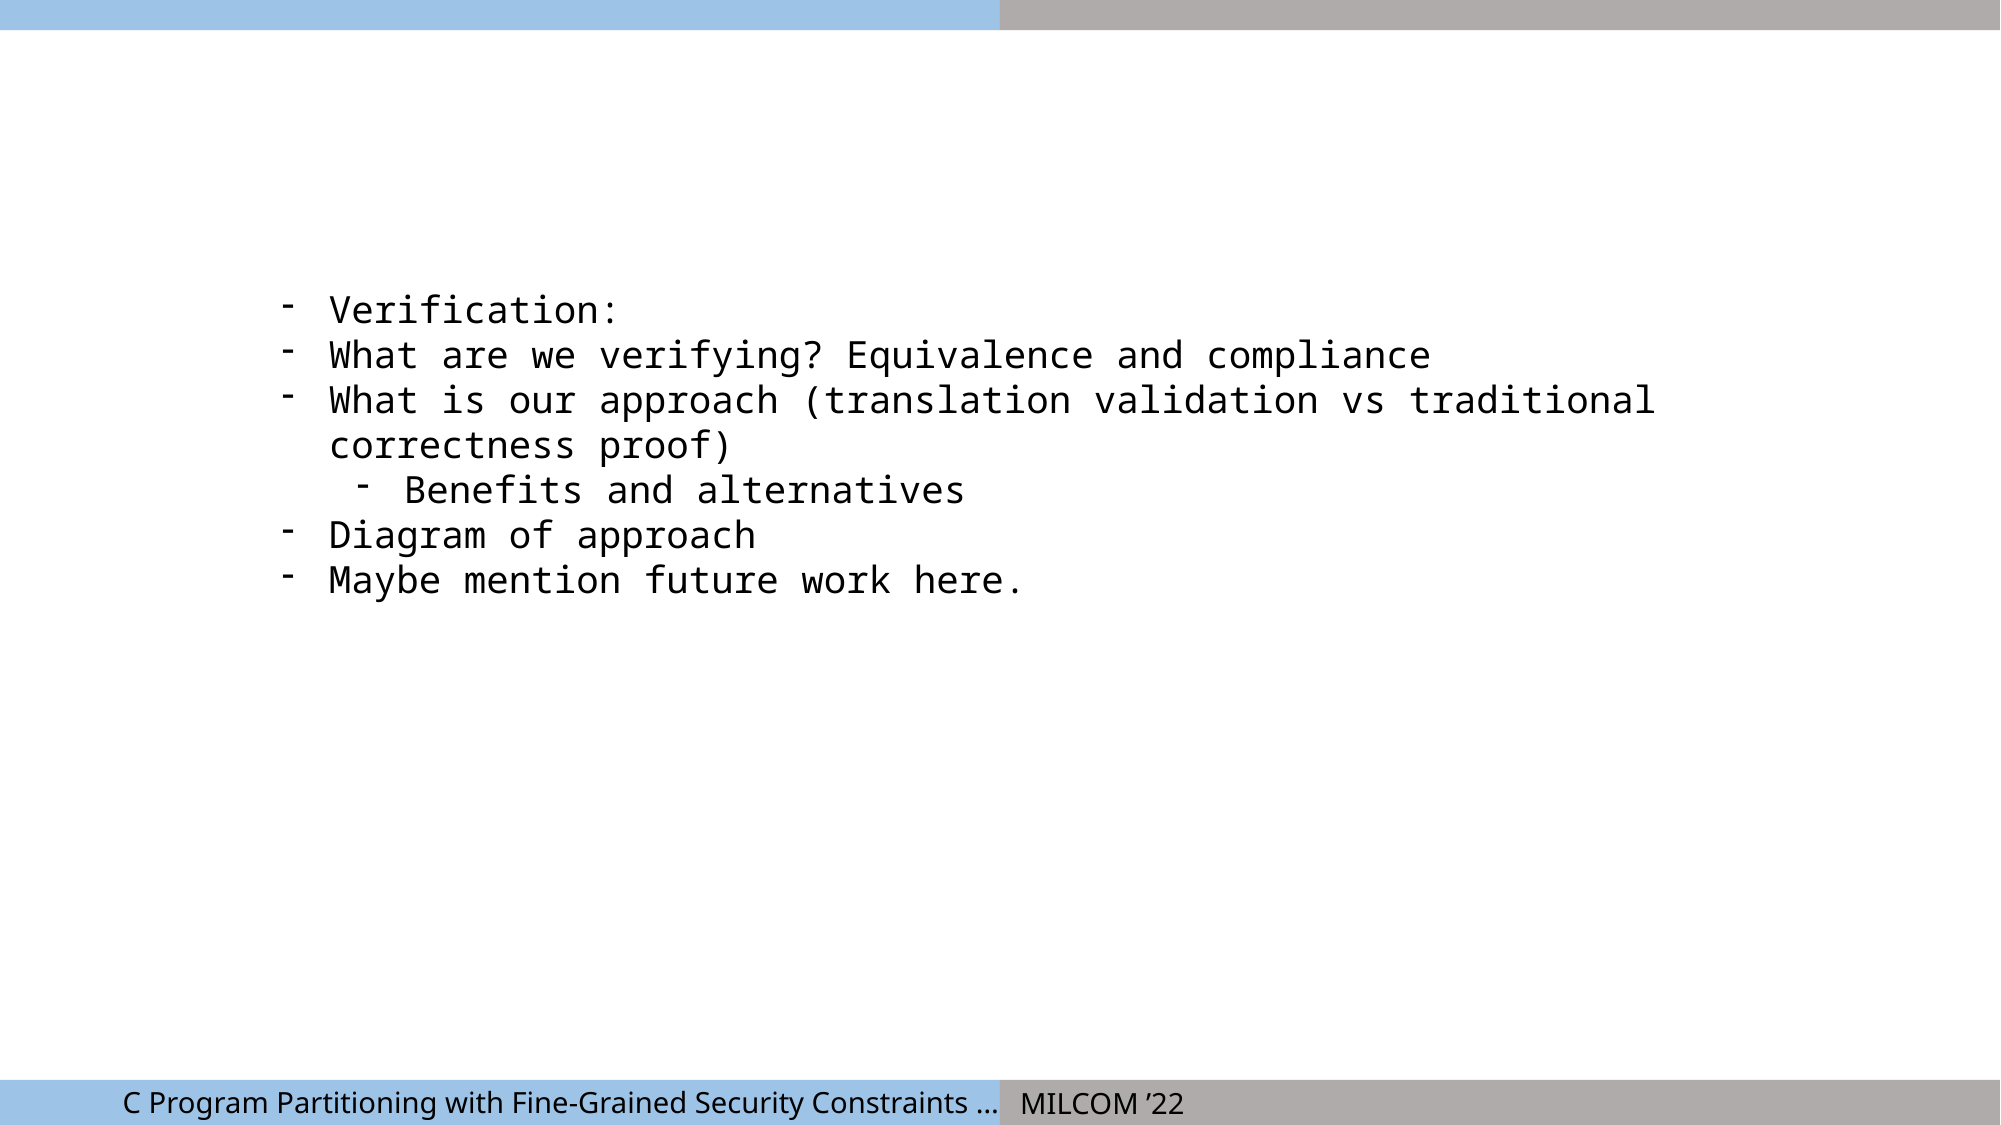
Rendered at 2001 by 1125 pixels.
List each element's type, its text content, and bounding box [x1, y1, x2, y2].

text_box C Program Partitioning with Fine-Grained Security Constraints … [107, 1077, 1005, 1125]
text_box [1200, 1079, 2000, 1125]
text_box MILCOM ’22 [1005, 1077, 1200, 1125]
text_box [999, 0, 2000, 31]
text_box [0, 1079, 107, 1125]
text_box [0, 0, 999, 31]
text_box Verification: What are we verifying? Equivalence and compliance What is our approach (translation validation vs traditional correctness proof) Benefits and alternatives Diagram of approach Maybe mention future work here. [267, 278, 1739, 609]
